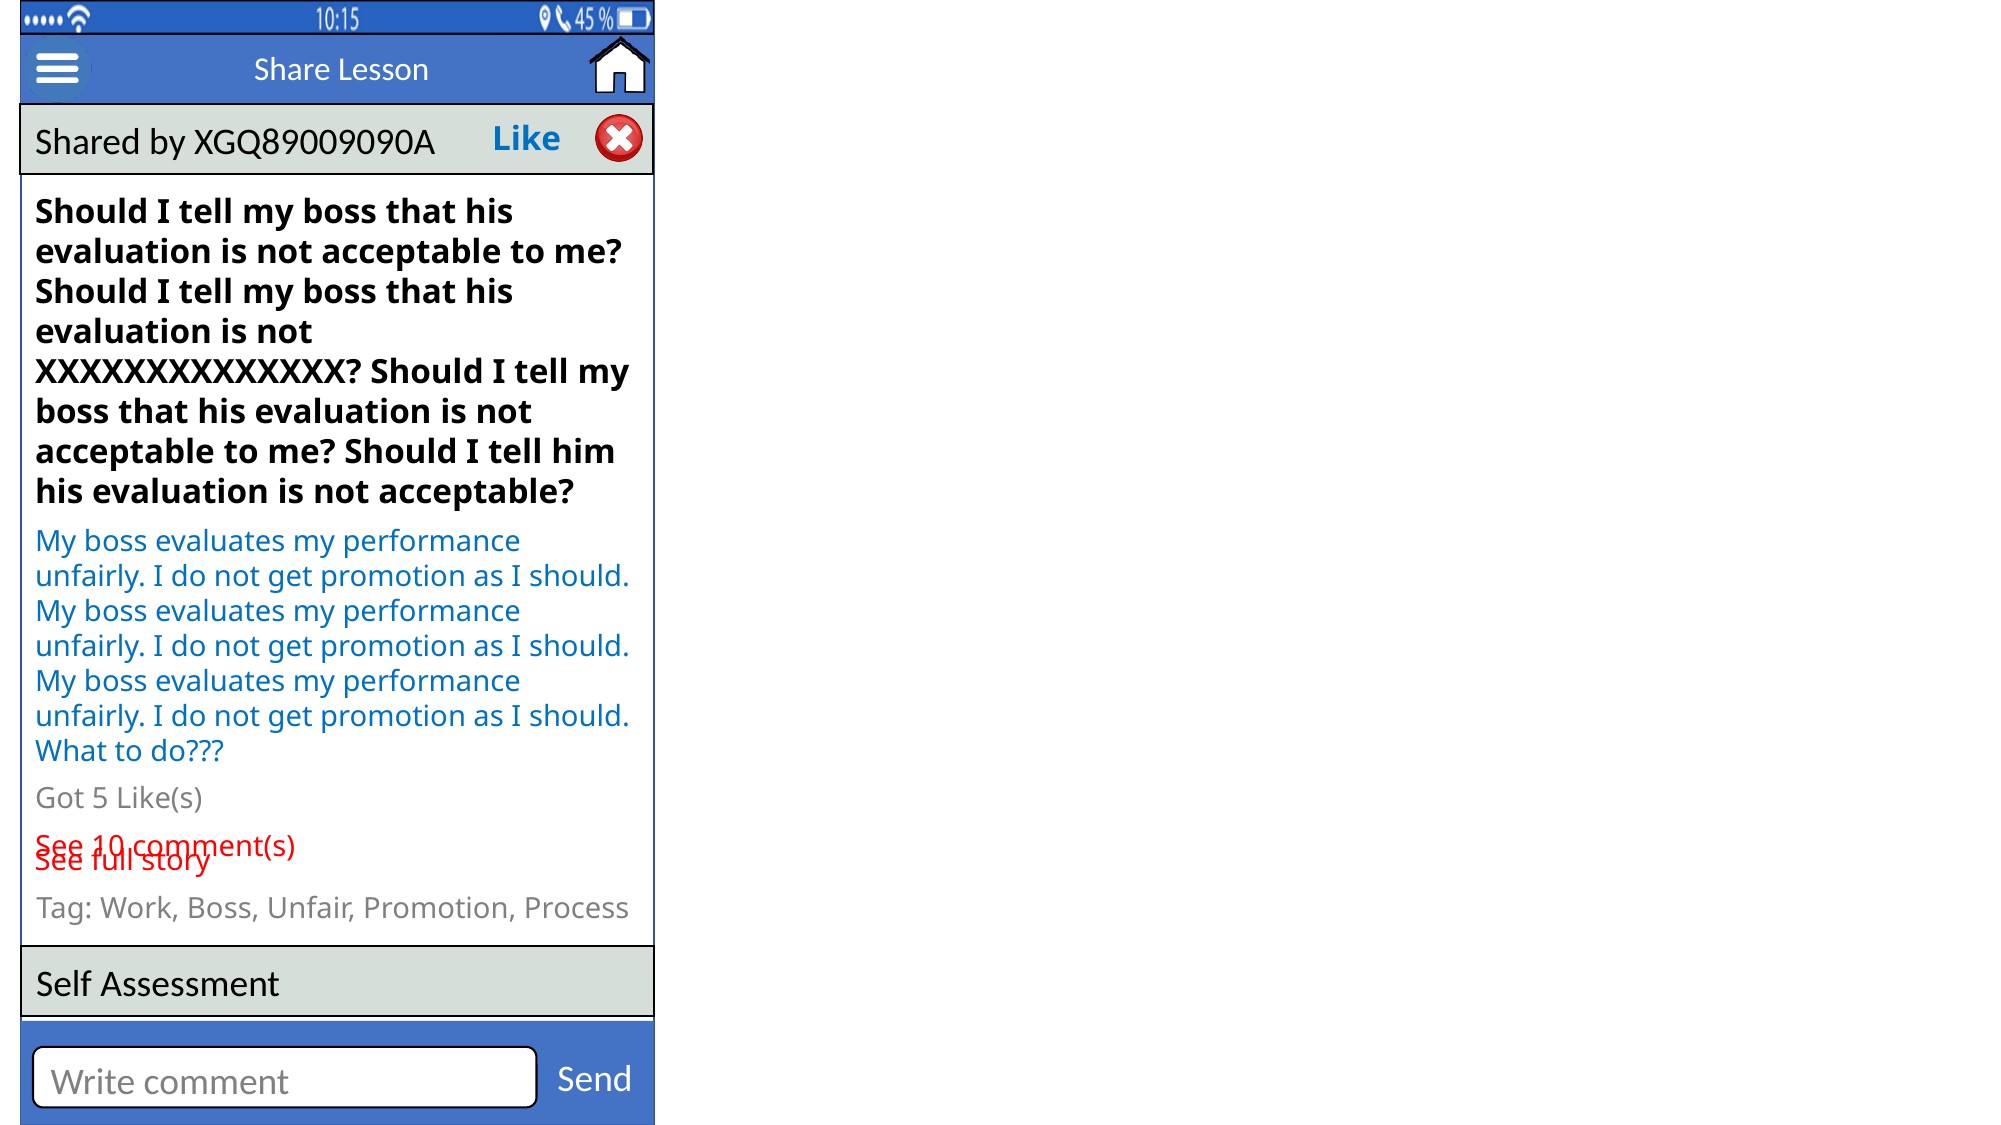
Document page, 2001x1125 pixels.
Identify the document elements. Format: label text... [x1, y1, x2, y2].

text_box [20, 105, 655, 882]
text_box Should I tell my boss that his evaluation is not acceptable to me? Should I tell my boss that his evaluation is not XXXXXXXXXXXXXX? Should I tell my boss that his evaluation is not acceptable to me? Should I tell him his evaluation is not acceptable? My boss evaluates my performance unfairly. I do not get promotion as I should. My boss evaluates my performance unfairly. I do not get promotion as I should. My boss evaluates my performance unfairly. I do not get promotion as I should. What to do??? Got 5 Like(s) See 10 comment(s) [20, 183, 654, 870]
text_box Write comment [31, 1045, 532, 1109]
text_box [96, 33, 655, 105]
text_box [20, 1020, 655, 1125]
text_box Share Lesson [123, 39, 560, 95]
picture [589, 36, 650, 93]
text_box Self Assessment [20, 945, 655, 1017]
text_box See full story [19, 834, 653, 884]
text_box Like [473, 109, 580, 165]
text_box Tag: Work, Boss, Unfair, Promotion, Process [21, 882, 655, 933]
text_box Send [530, 1046, 660, 1107]
text_box [20, 884, 655, 945]
text_box Shared by XGQ89009090A [19, 103, 654, 175]
picture [17, 0, 654, 107]
picture [595, 114, 643, 162]
